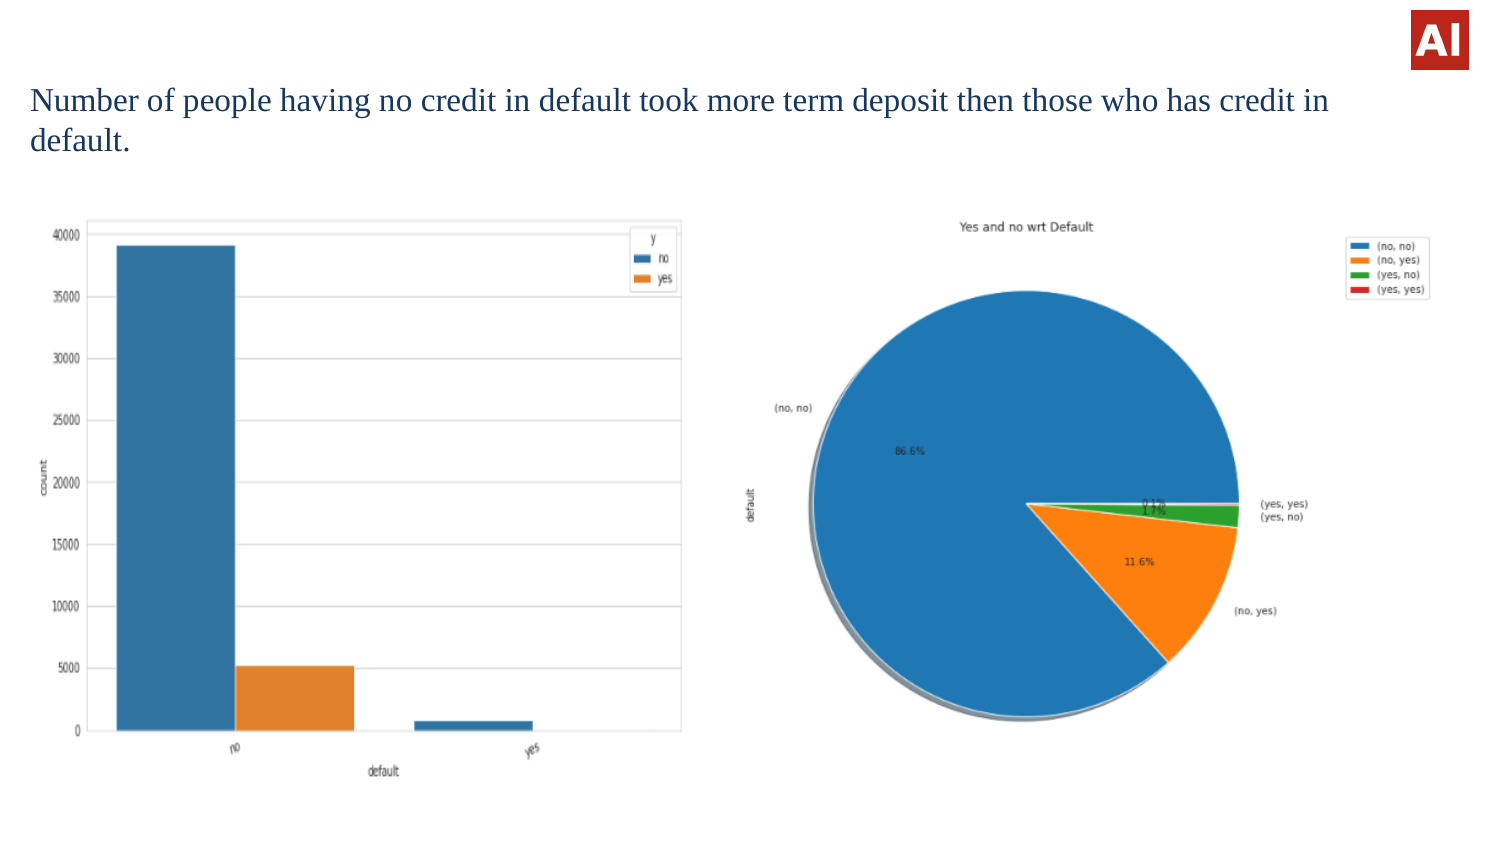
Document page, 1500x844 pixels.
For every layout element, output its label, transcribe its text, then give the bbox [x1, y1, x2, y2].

picture [727, 210, 1441, 743]
picture [29, 205, 726, 785]
picture [1411, 10, 1469, 70]
text_box Number of people having no credit in default took more term deposit then those who has credit in default. [30, 76, 1410, 159]
